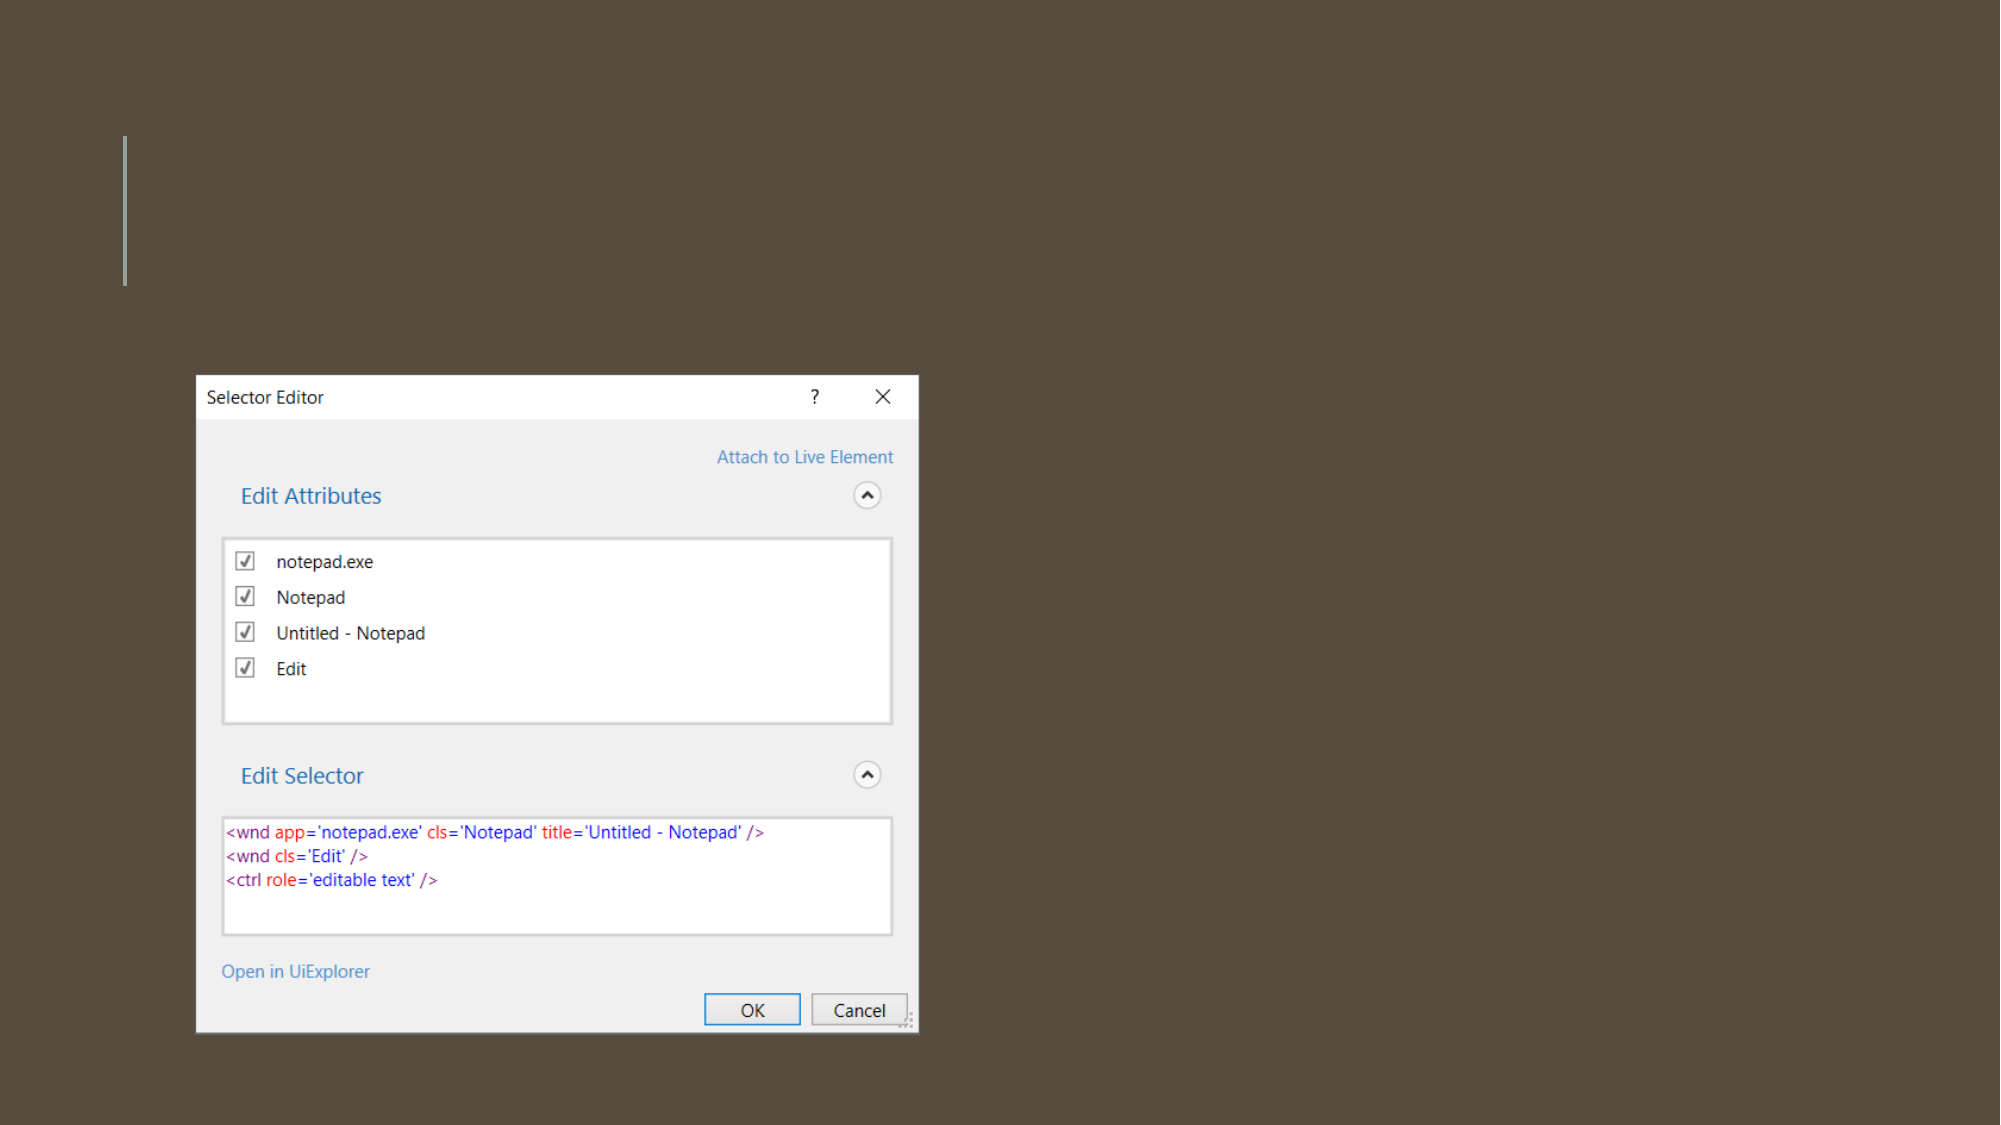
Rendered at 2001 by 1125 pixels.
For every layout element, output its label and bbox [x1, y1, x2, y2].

list [195, 374, 921, 1036]
